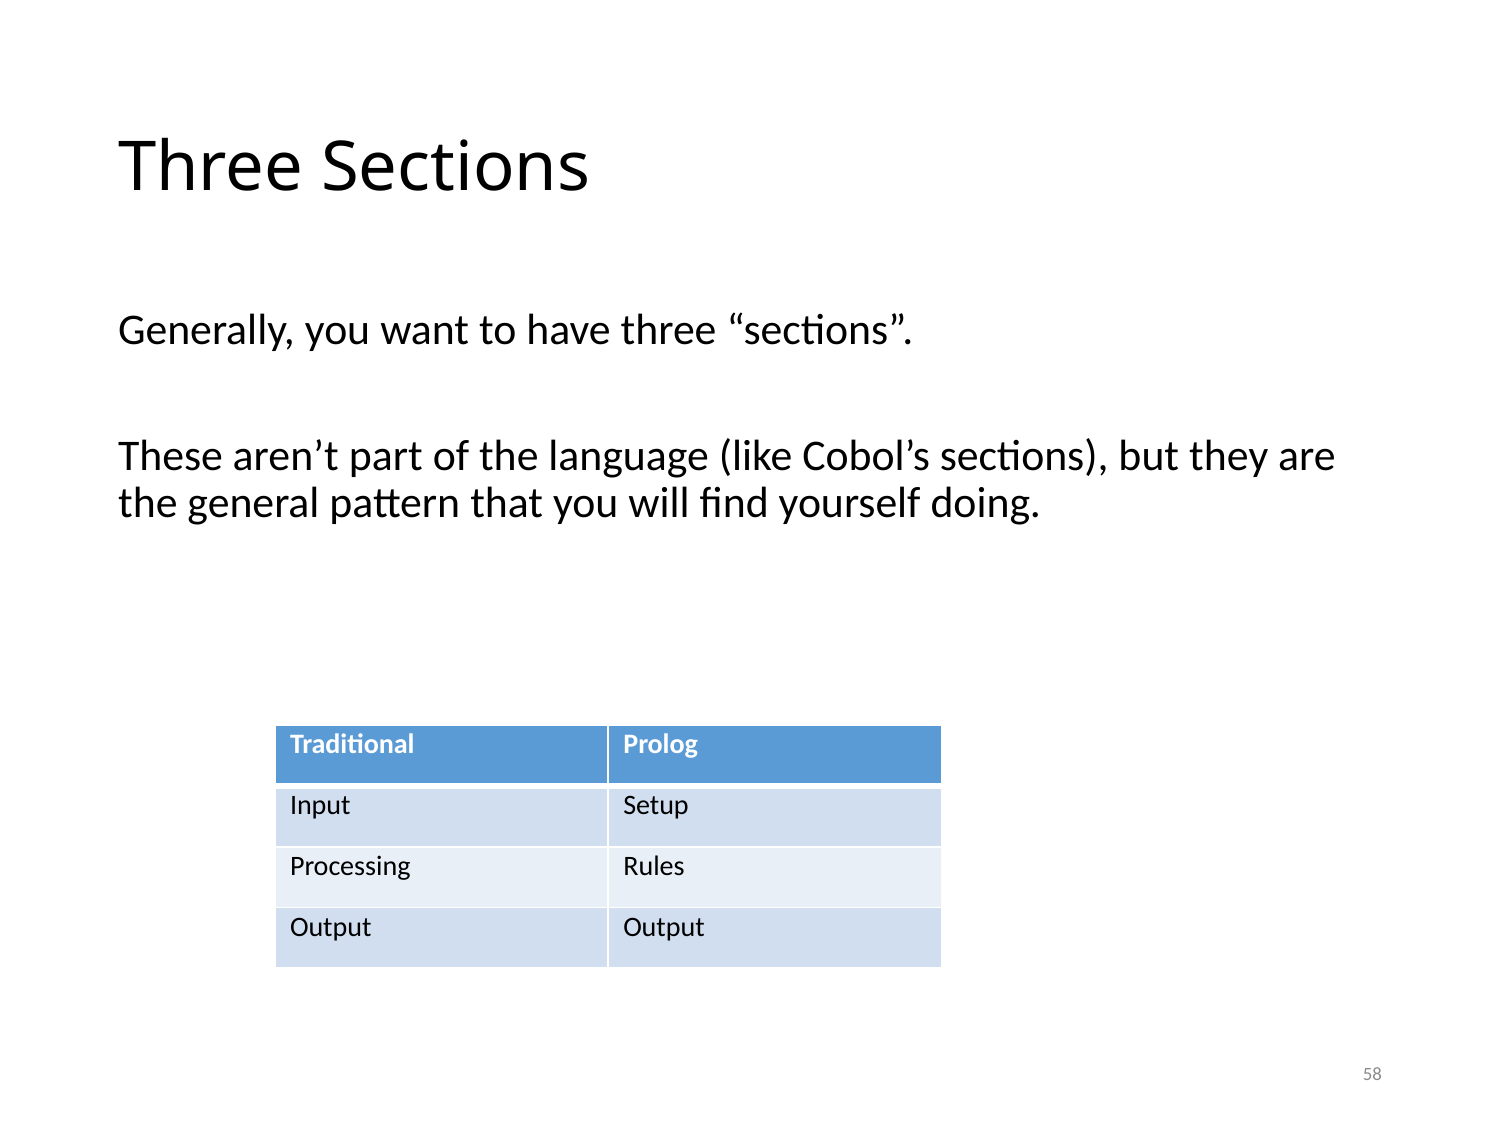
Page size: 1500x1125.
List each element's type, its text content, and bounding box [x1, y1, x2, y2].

slide_number 58 [1059, 1042, 1397, 1103]
table_cell Setup [609, 789, 941, 846]
table_header Prolog [609, 726, 941, 783]
title Three Sections [103, 59, 1397, 278]
table_cell Processing [276, 848, 607, 907]
list Generally, you want to have three “sections”. These aren’t part of the language (like Cobol’s sections), but they are the general pattern that you will find yourself doing. [103, 299, 1397, 638]
table_cell Output [609, 908, 941, 967]
table_cell Rules [609, 848, 941, 907]
table_cell Output [276, 908, 607, 967]
table_cell Input [276, 789, 607, 846]
table_header Traditional [276, 726, 607, 783]
